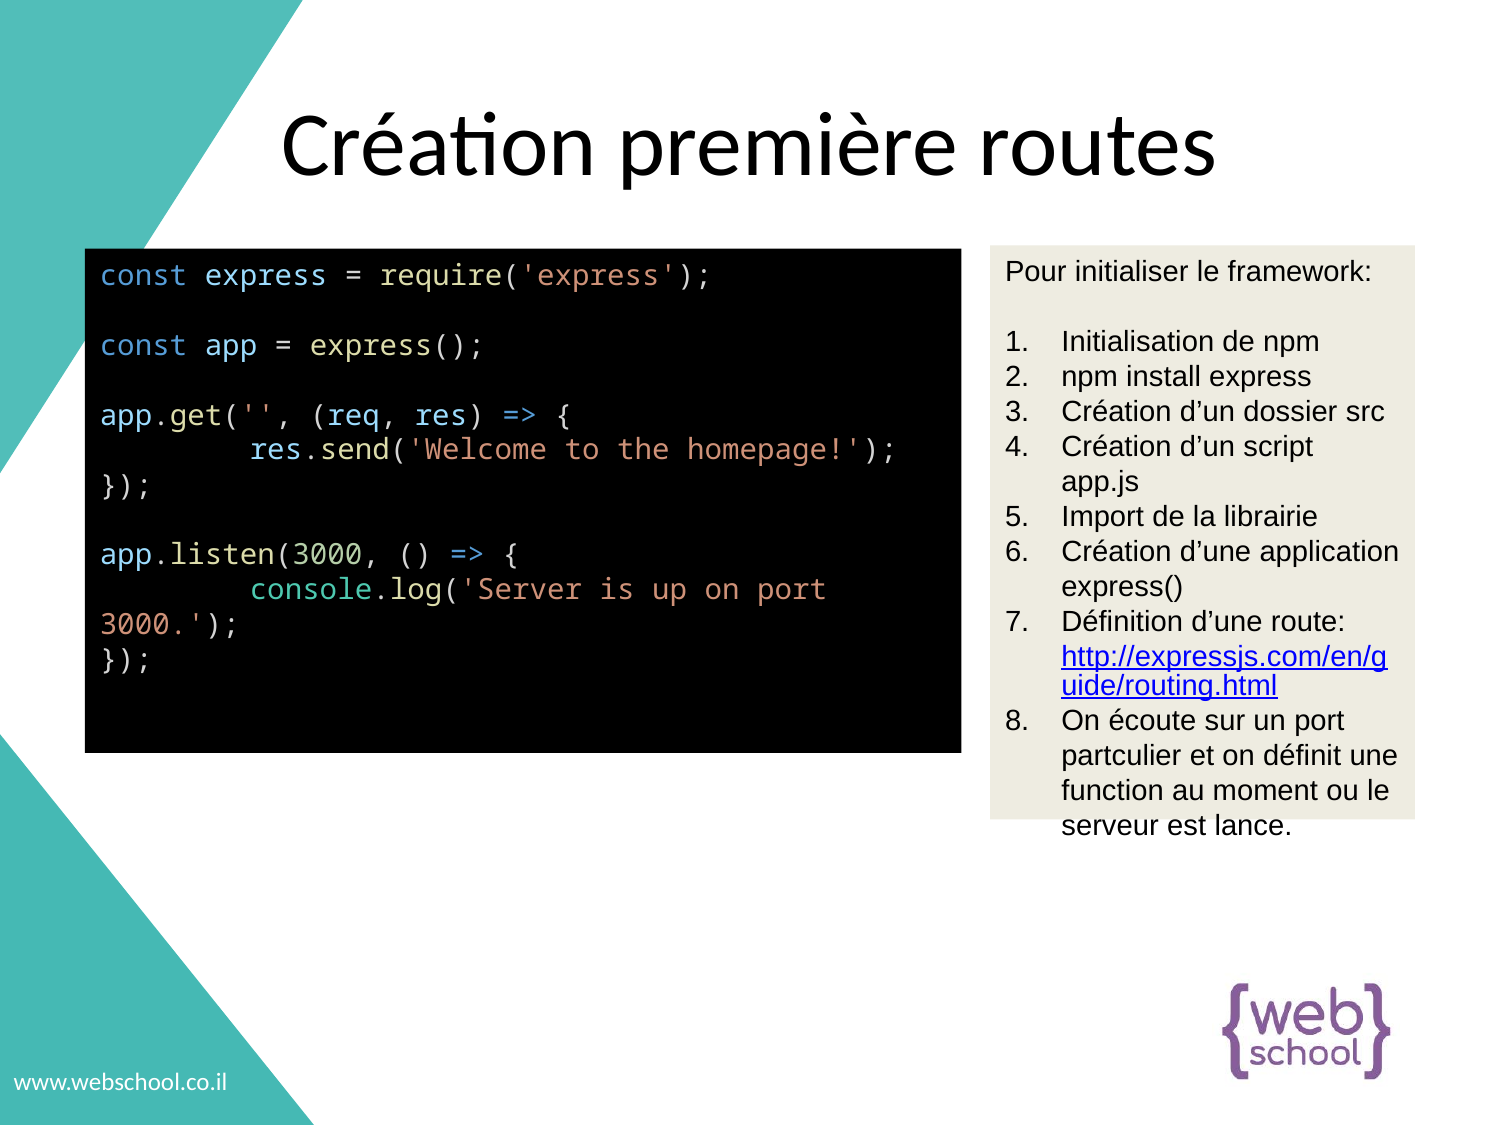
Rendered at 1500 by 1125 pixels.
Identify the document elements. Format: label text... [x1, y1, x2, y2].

text_box const express = require('express'); const app = express(); app.get('', (req, res) => { res.send('Welcome to the homepage!'); }); app.listen(3000, () => { console.log('Server is up on port 3000.'); }); [84, 248, 962, 753]
title Création première routes [75, 45, 1425, 233]
picture [1212, 935, 1400, 1124]
text_box Pour initialiser le framework: Initialisation de npm npm install express Création d’un dossier src Création d’un script app.js Import de la librairie Création d’une application express() Définition d’une route: http://expressjs.com/en/guide/routing.html On écoute sur un port partculier et on définit une function au moment ou le serveur est lance. [990, 245, 1415, 820]
